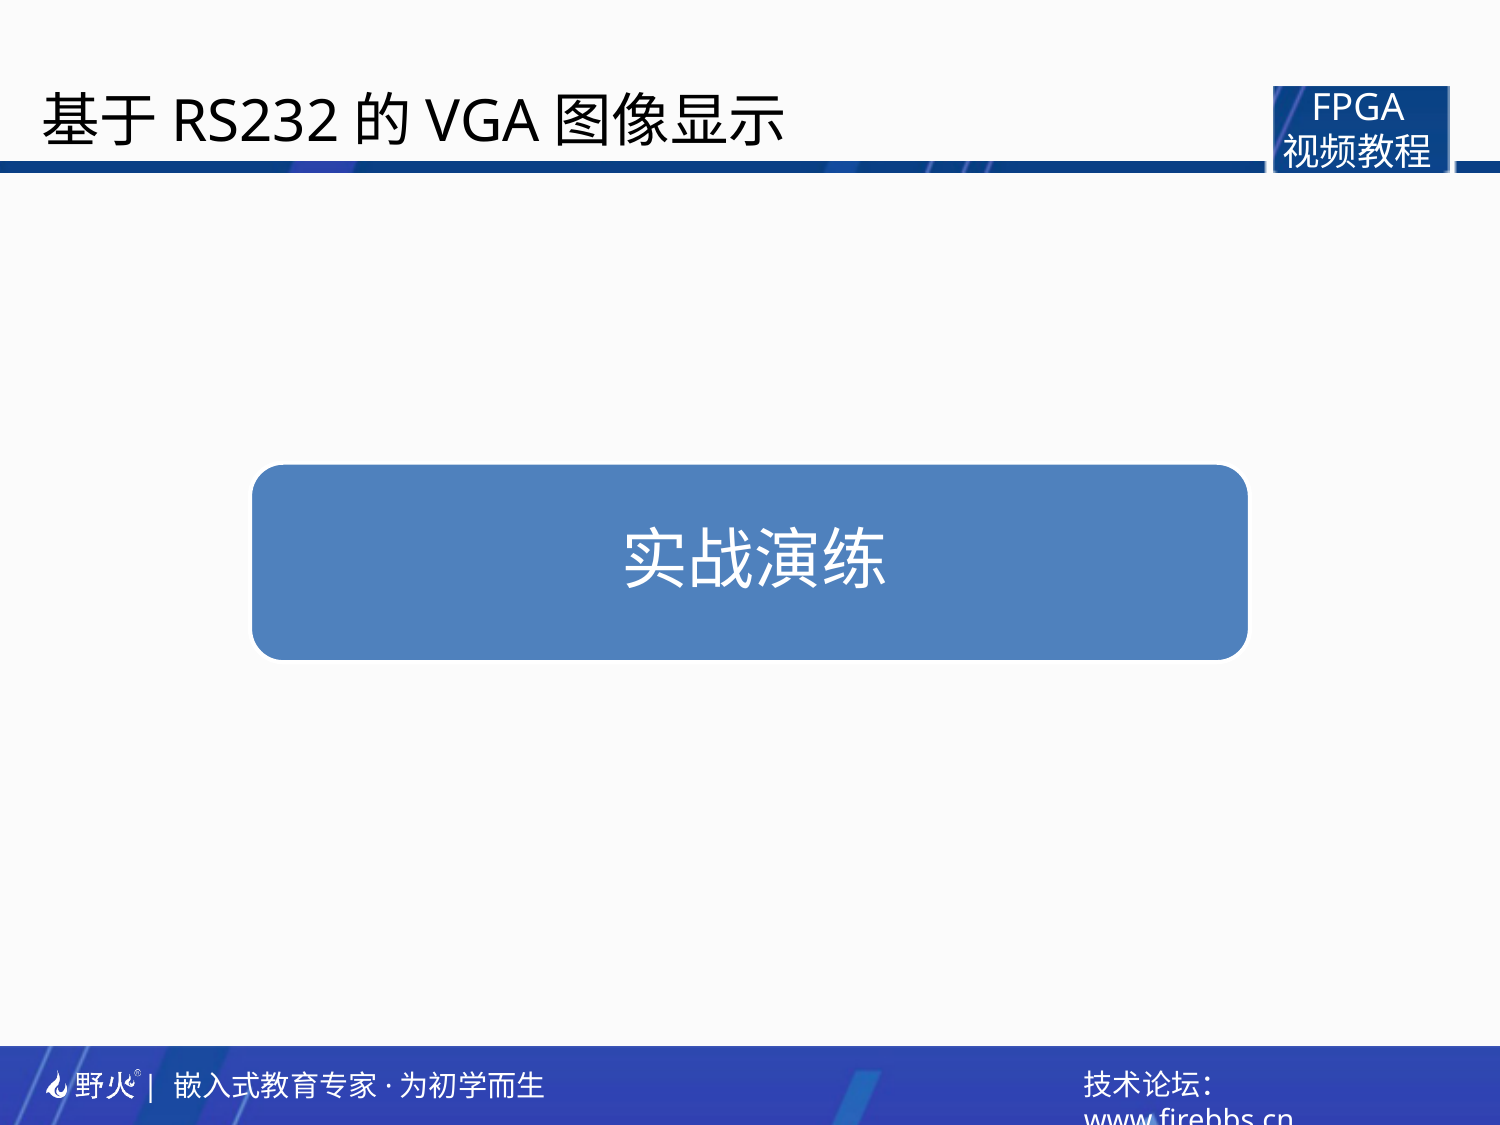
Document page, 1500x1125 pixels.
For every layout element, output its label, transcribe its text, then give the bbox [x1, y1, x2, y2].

picture [1138, 1117, 1143, 1125]
picture [1126, 1115, 1132, 1125]
picture [1209, 1116, 1218, 1125]
text_box FPGA 视频教程 [1267, 75, 1460, 181]
picture [1115, 1117, 1120, 1125]
text_box 基于RS232的VGA图像显示 [26, 75, 802, 161]
picture [1227, 1116, 1236, 1125]
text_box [249, 228, 1251, 897]
picture [1460, 161, 1500, 173]
picture [1281, 1116, 1289, 1125]
picture [0, 1046, 1500, 1125]
picture [1103, 1115, 1109, 1125]
picture [1092, 1117, 1097, 1125]
picture [1192, 1116, 1200, 1121]
picture [0, 161, 1267, 173]
